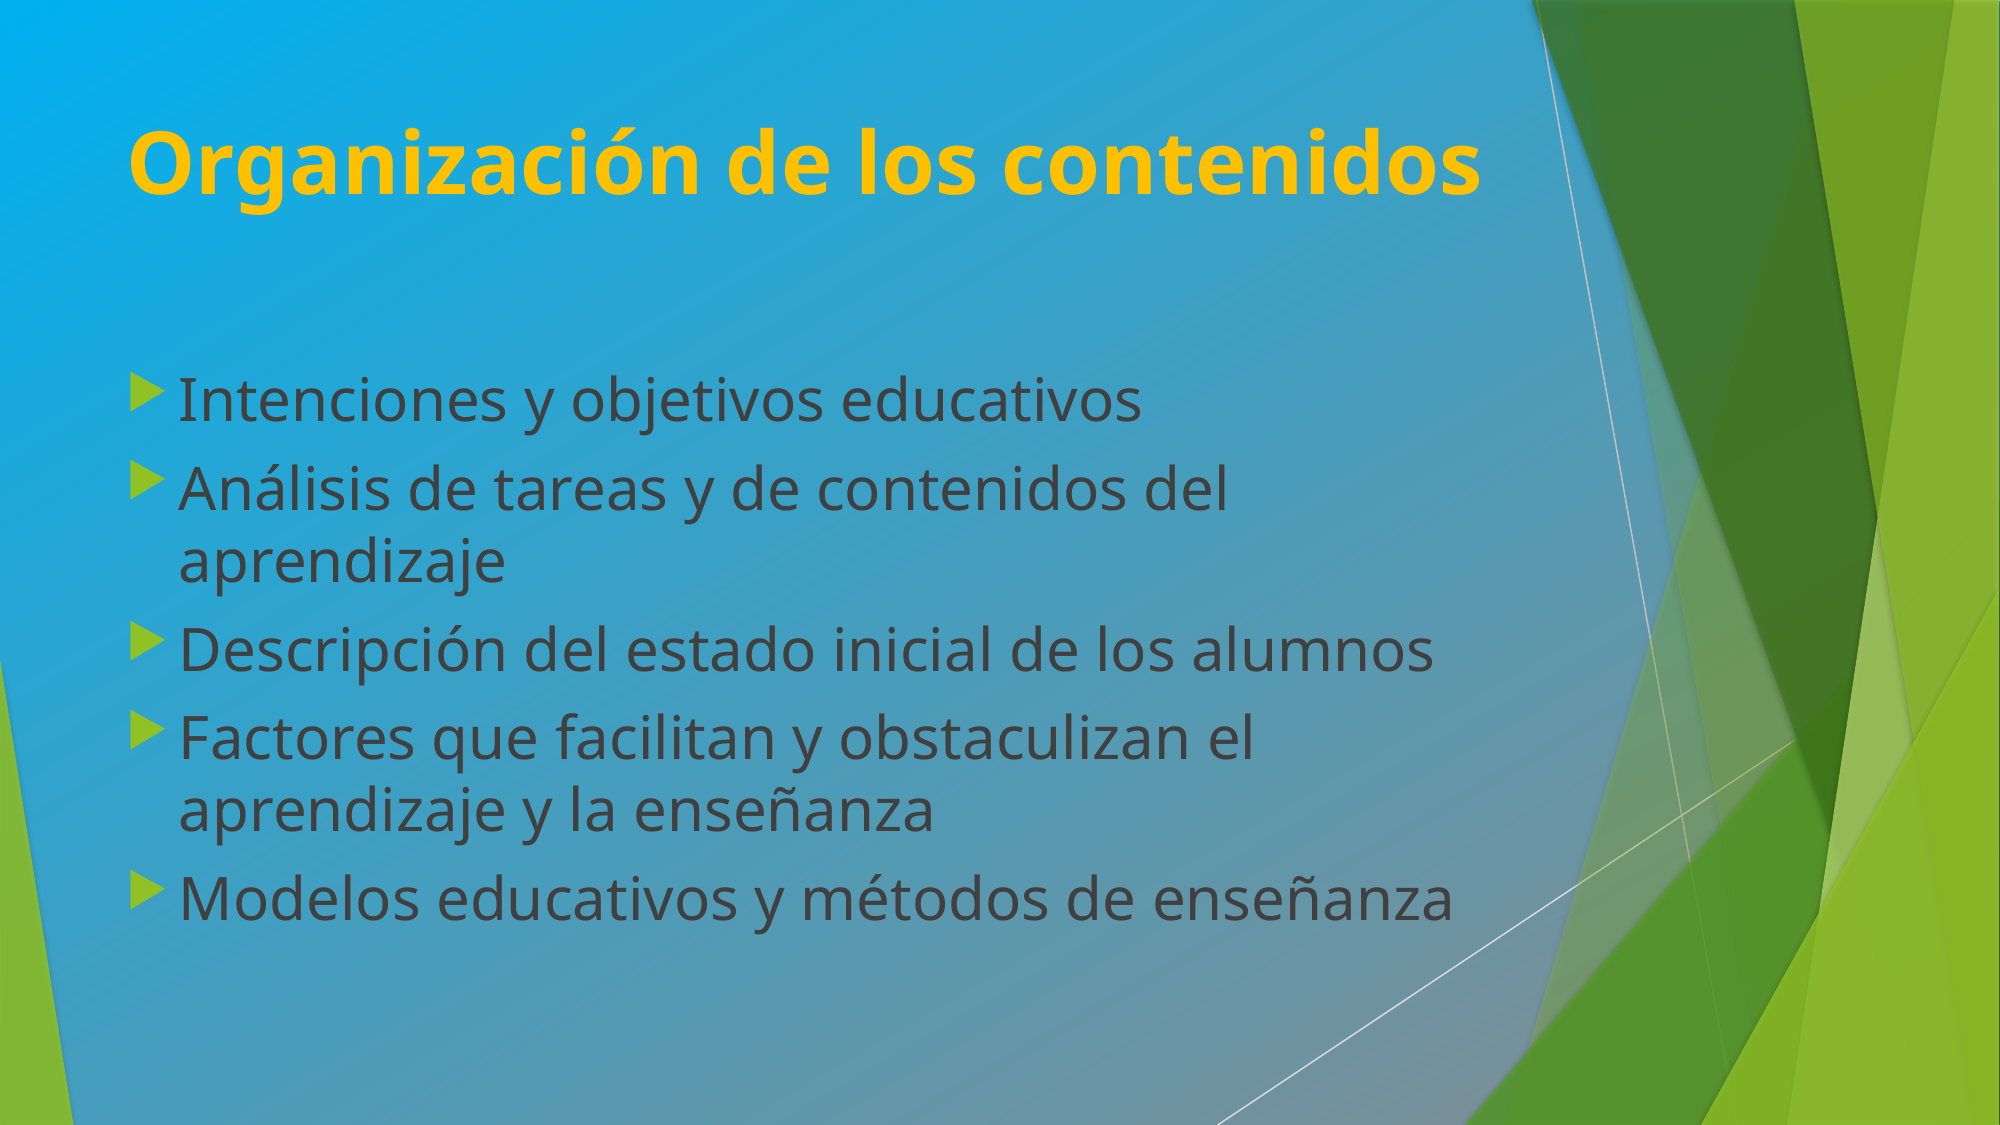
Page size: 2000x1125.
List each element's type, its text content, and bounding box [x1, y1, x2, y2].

list Intenciones y objetivos educativos Análisis de tareas y de contenidos del aprendizaje Descripción del estado inicial de los alumnos Factores que facilitan y obstaculizan el aprendizaje y la enseñanza Modelos educativos y métodos de enseñanza [111, 354, 1521, 992]
title Organización de los contenidos [111, 99, 1521, 317]
